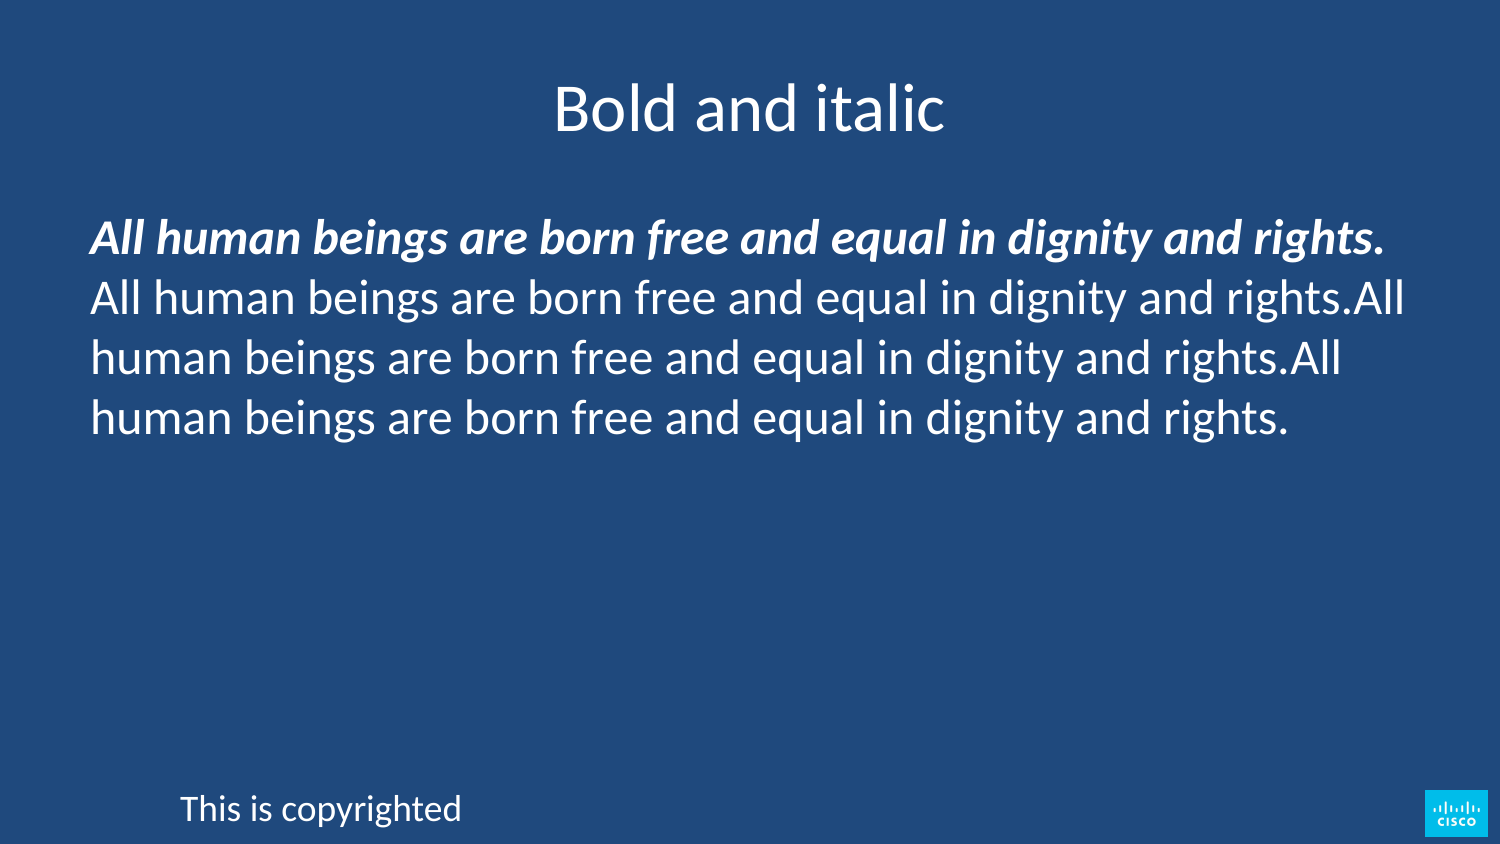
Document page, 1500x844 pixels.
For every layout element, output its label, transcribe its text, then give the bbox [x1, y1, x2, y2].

title Bold and italic [75, 33, 1425, 175]
list All human beings are born free and equal in dignity and rights. All human beings are born free and equal in dignity and rights.All human beings are born free and equal in dignity and rights.All human beings are born free and equal in dignity and rights. [75, 196, 1425, 754]
